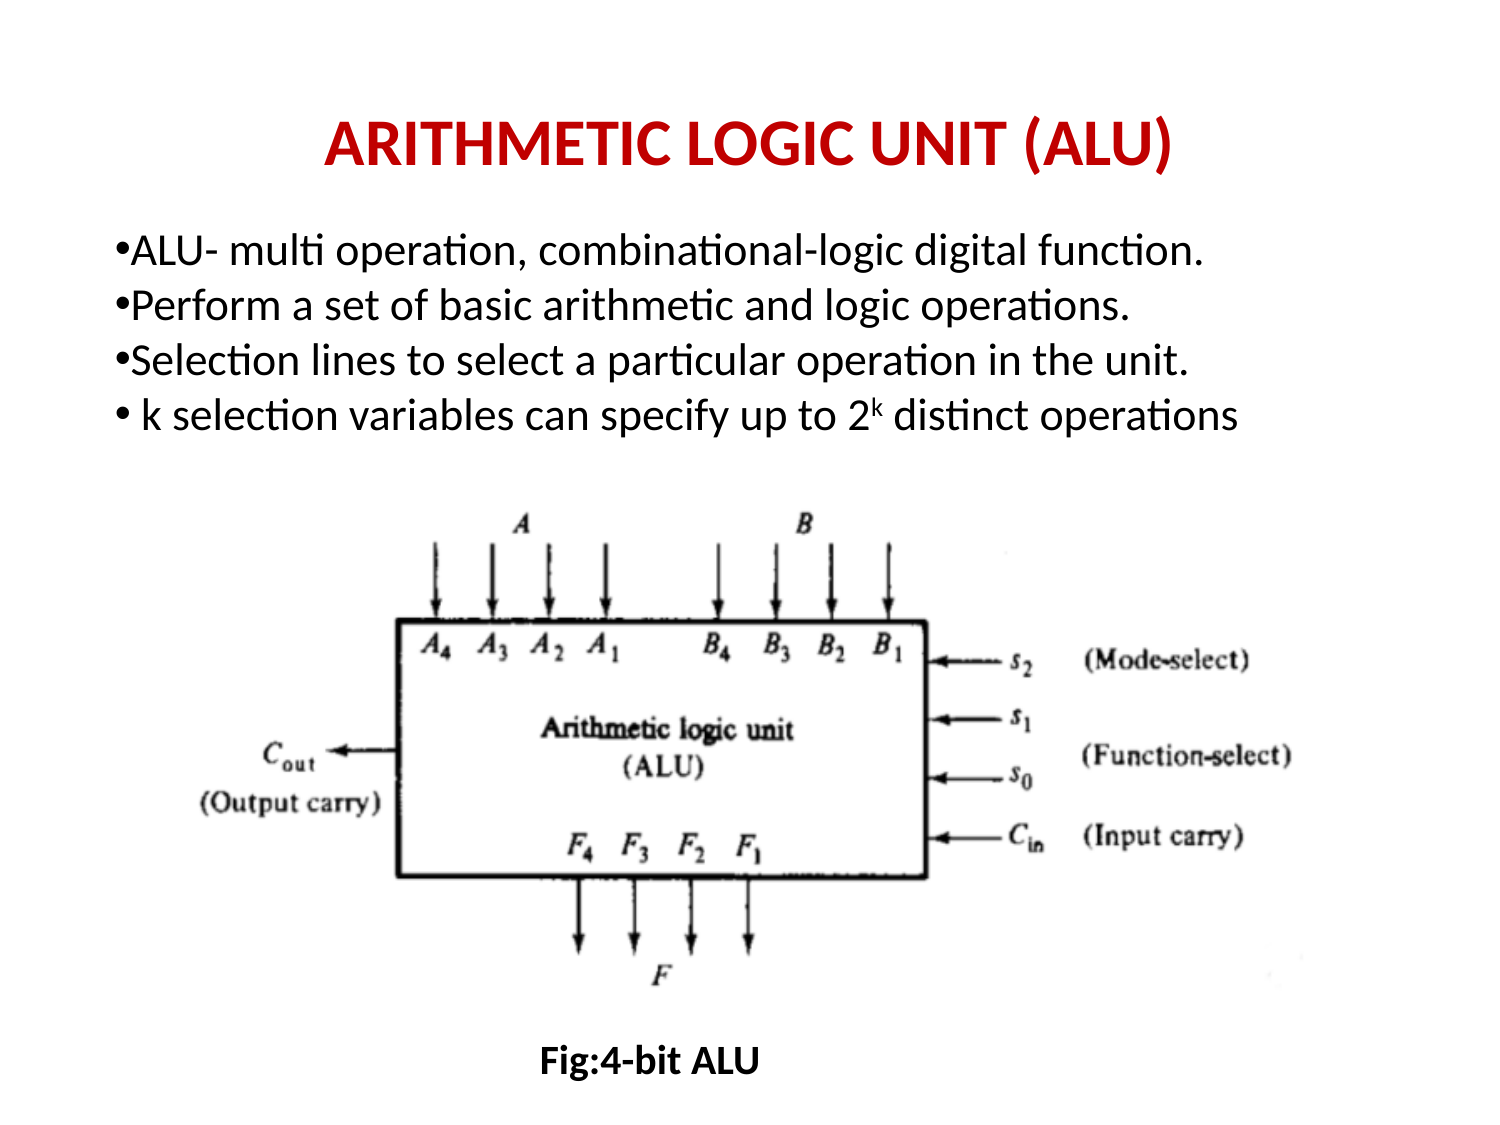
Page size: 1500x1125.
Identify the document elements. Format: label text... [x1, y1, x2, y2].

text_box Fig:4-bit ALU [525, 1025, 1025, 1090]
title ARITHMETIC LOGIC UNIT (ALU) [75, 45, 1425, 233]
text_box ALU- multi operation, combinational-logic digital function. Perform a set of basic arithmetic and logic operations. Selection lines to select a particular operation in the unit. k selection variables can specify up to 2k distinct operations [99, 212, 1500, 448]
picture [187, 499, 1316, 998]
